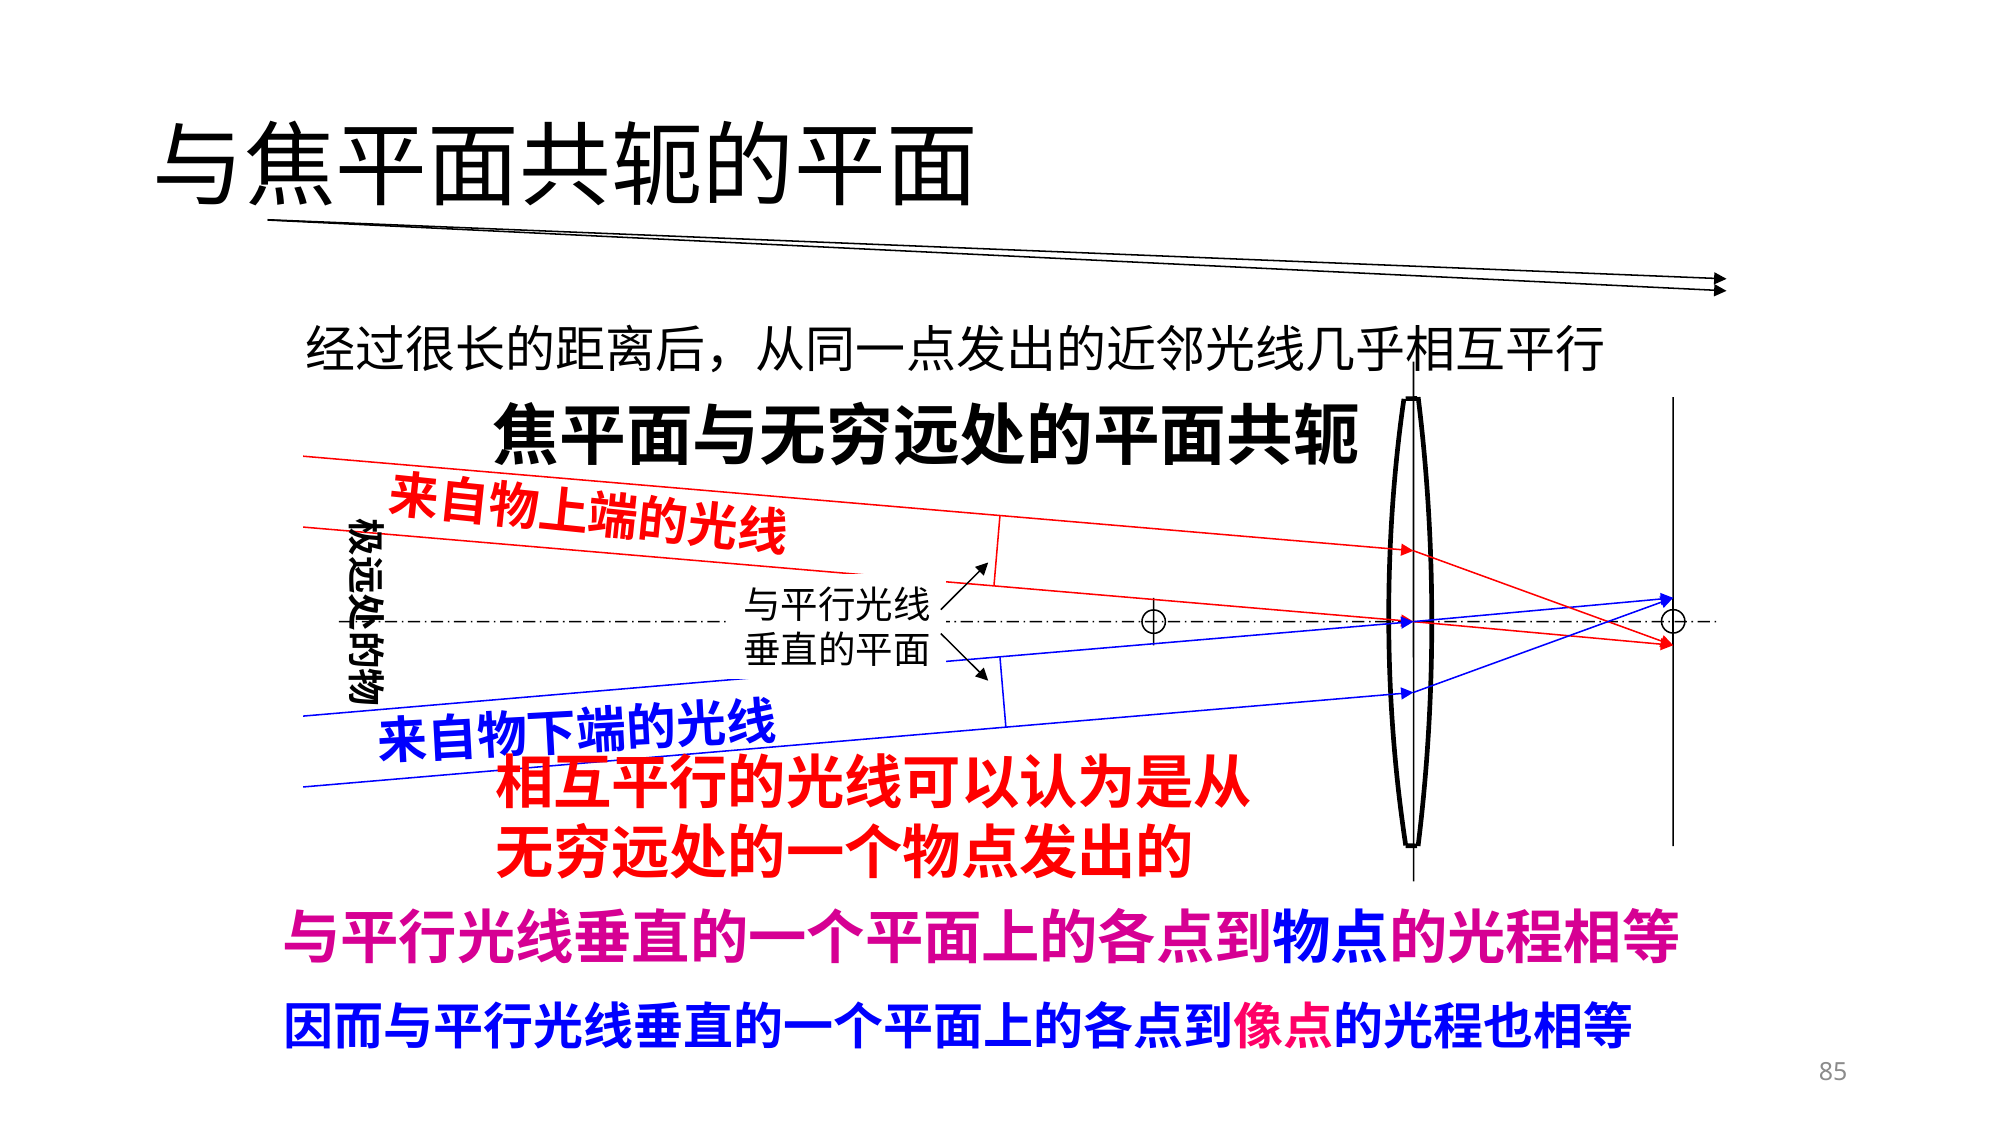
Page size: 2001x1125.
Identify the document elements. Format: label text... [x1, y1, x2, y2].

text_box 极远处的物 [321, 504, 398, 740]
text_box [267, 219, 1727, 297]
text_box [352, 223, 1727, 285]
text_box 相互平行的光线可以认为是从无穷远处的一个物点发出的 [480, 737, 1284, 893]
text_box 与平行光线 垂直的平面 [728, 574, 946, 679]
text_box 焦平面与无穷远处的平面共轭 [477, 385, 1520, 480]
slide_number 85 [1412, 1042, 1863, 1103]
text_box 与平行光线垂直的一个平面上的各点到物点的光程相等 [267, 893, 1734, 978]
text_box [940, 562, 989, 610]
text_box 来自物上端的光线 [373, 452, 856, 574]
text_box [1083, 397, 1686, 846]
text_box 因而与平行光线垂直的一个平面上的各点到像点的光程也相等 [268, 987, 1709, 1063]
text_box [940, 633, 989, 681]
text_box 来自物下端的光线 [362, 679, 855, 778]
text_box 经过很长的距离后，从同一点发出的近邻光线几乎相互平行 [291, 310, 1715, 386]
title 与焦平面共轭的平面 [137, 59, 1863, 278]
